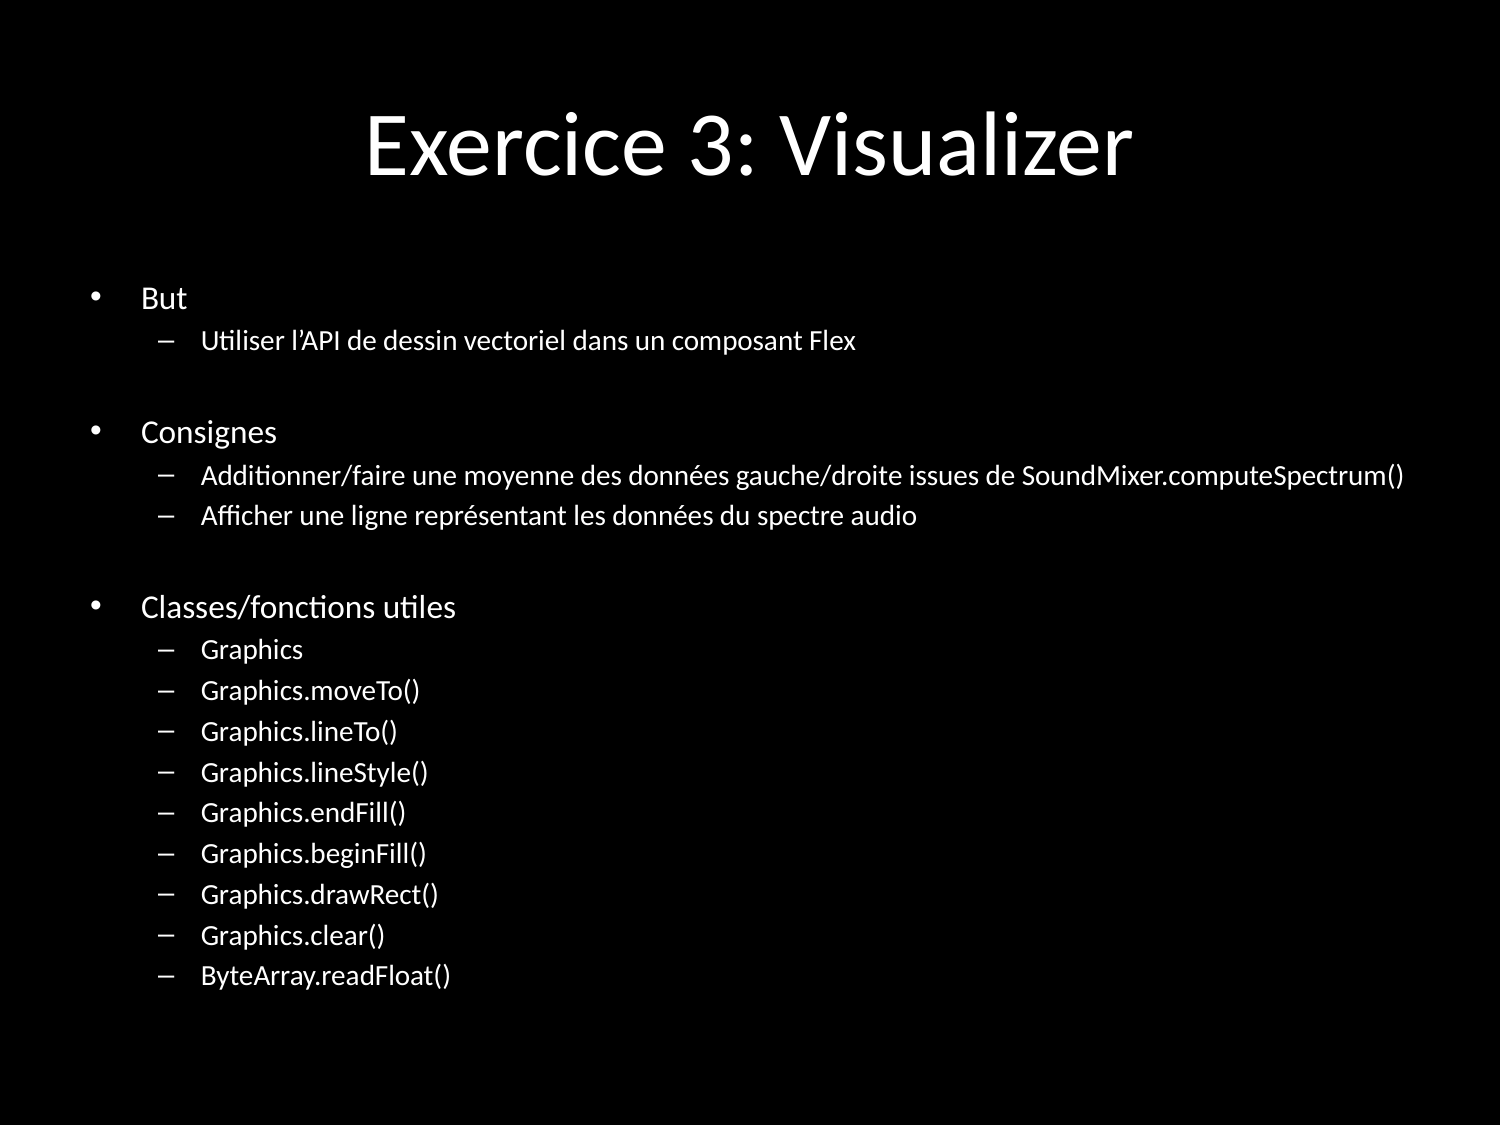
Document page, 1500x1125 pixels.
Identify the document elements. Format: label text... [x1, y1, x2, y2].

title Exercice 3: Visualizer [75, 45, 1425, 233]
list But Utiliser l’API de dessin vectoriel dans un composant Flex Consignes Additionner/faire une moyenne des données gauche/droite issues de SoundMixer.computeSpectrum() Afficher une ligne représentant les données du spectre audio Classes/fonctions utiles Graphics Graphics.moveTo() Graphics.lineTo() Graphics.lineStyle() Graphics.endFill() Graphics.beginFill() Graphics.drawRect() Graphics.clear() ByteArray.readFloat() [75, 262, 1425, 1005]
